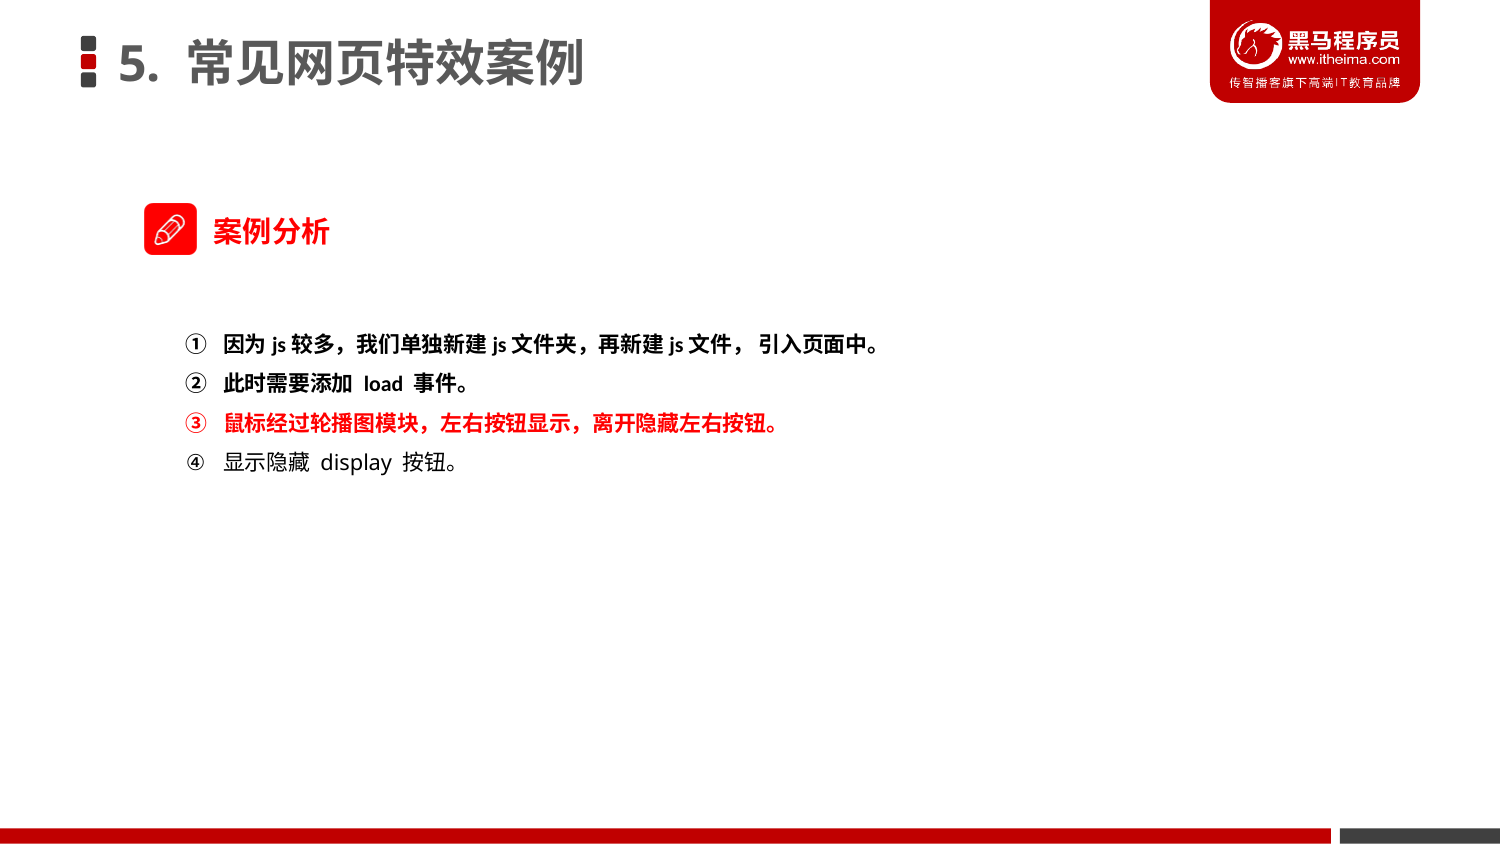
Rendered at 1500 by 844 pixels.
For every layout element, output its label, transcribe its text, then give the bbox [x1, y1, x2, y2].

picture [139, 199, 200, 259]
text_box 因为js较多，我们单独新建js文件夹，再新建js文件， 引入页面中。 此时需要添加 load 事件。 鼠标经过轮播图模块，左右按钮显示，离开隐藏左右按钮。 显示隐藏 display 按钮。 [96, 310, 1110, 483]
text_box 案例分析 [199, 188, 1007, 256]
title 5. 常见网页特效案例 [103, 0, 1209, 130]
picture [1211, 11, 1419, 97]
